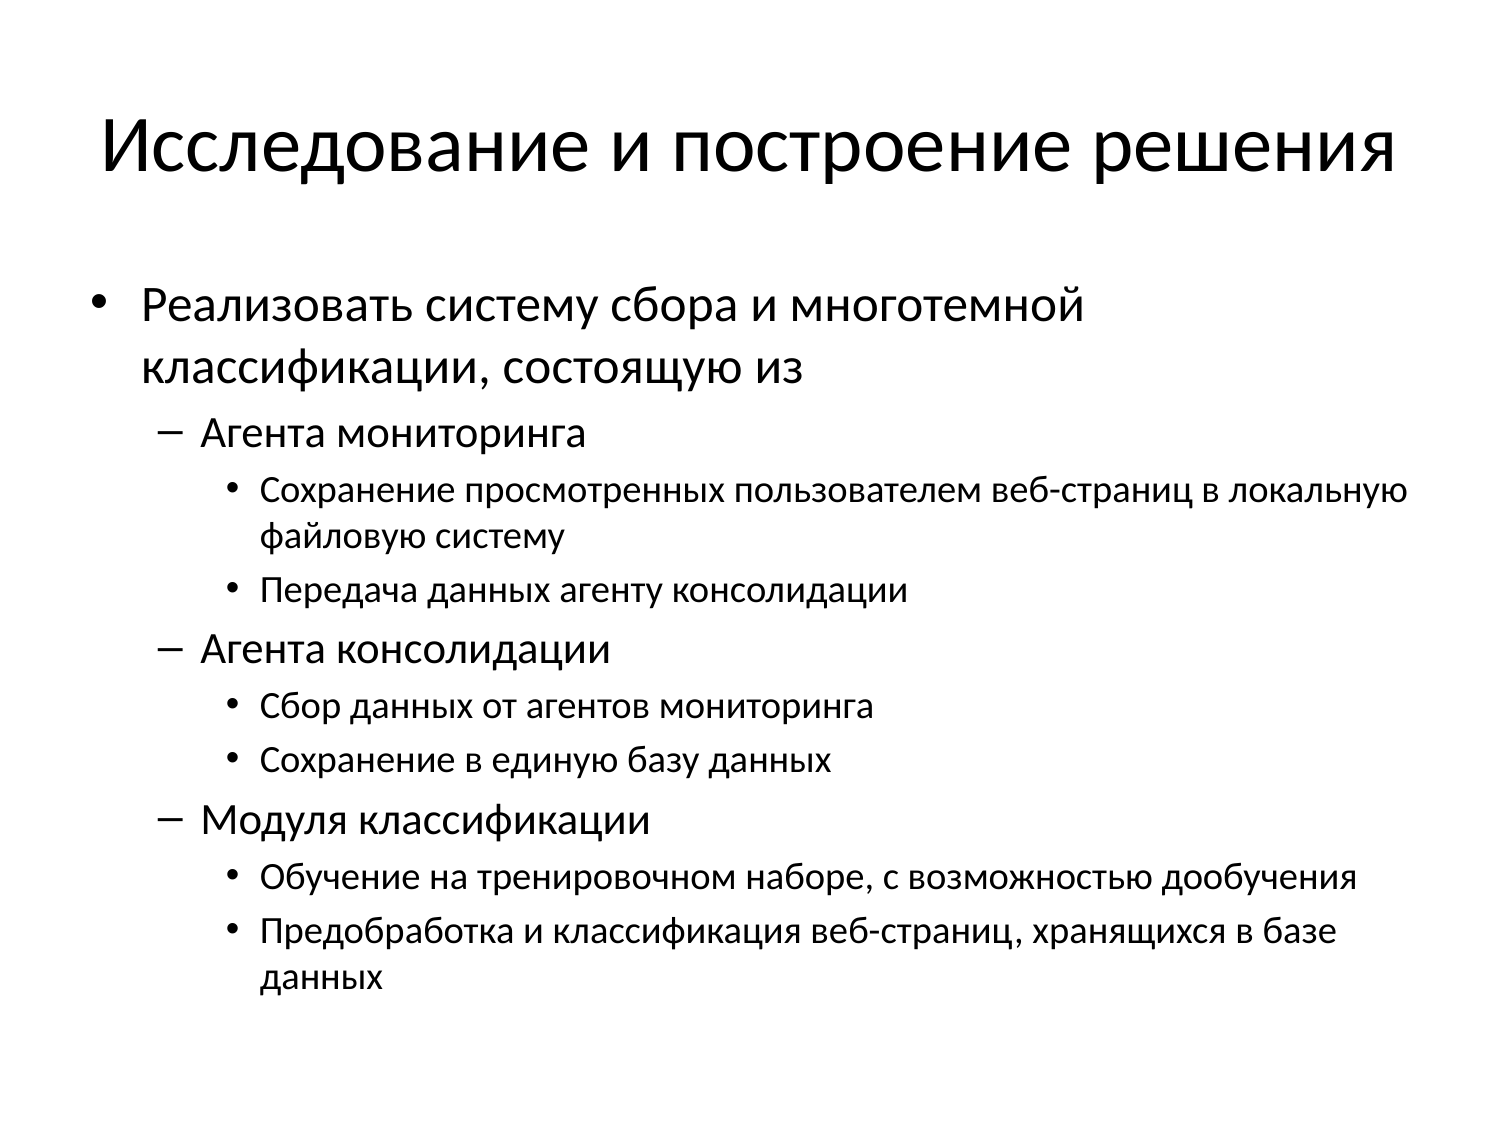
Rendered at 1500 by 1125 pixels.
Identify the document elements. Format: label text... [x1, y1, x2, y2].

list Реализовать систему сбора и многотемной классификации, состоящую из Агента мониторинга Сохранение просмотренных пользователем веб-страниц в локальную файловую систему Передача данных агенту консолидации Агента консолидации Сбор данных от агентов мониторинга Сохранение в единую базу данных Модуля классификации Обучение на тренировочном наборе, с возможностью дообучения Предобработка и классификация веб-страниц, хранящихся в базе данных [75, 262, 1425, 1005]
title Исследование и построение решения [75, 45, 1425, 233]
